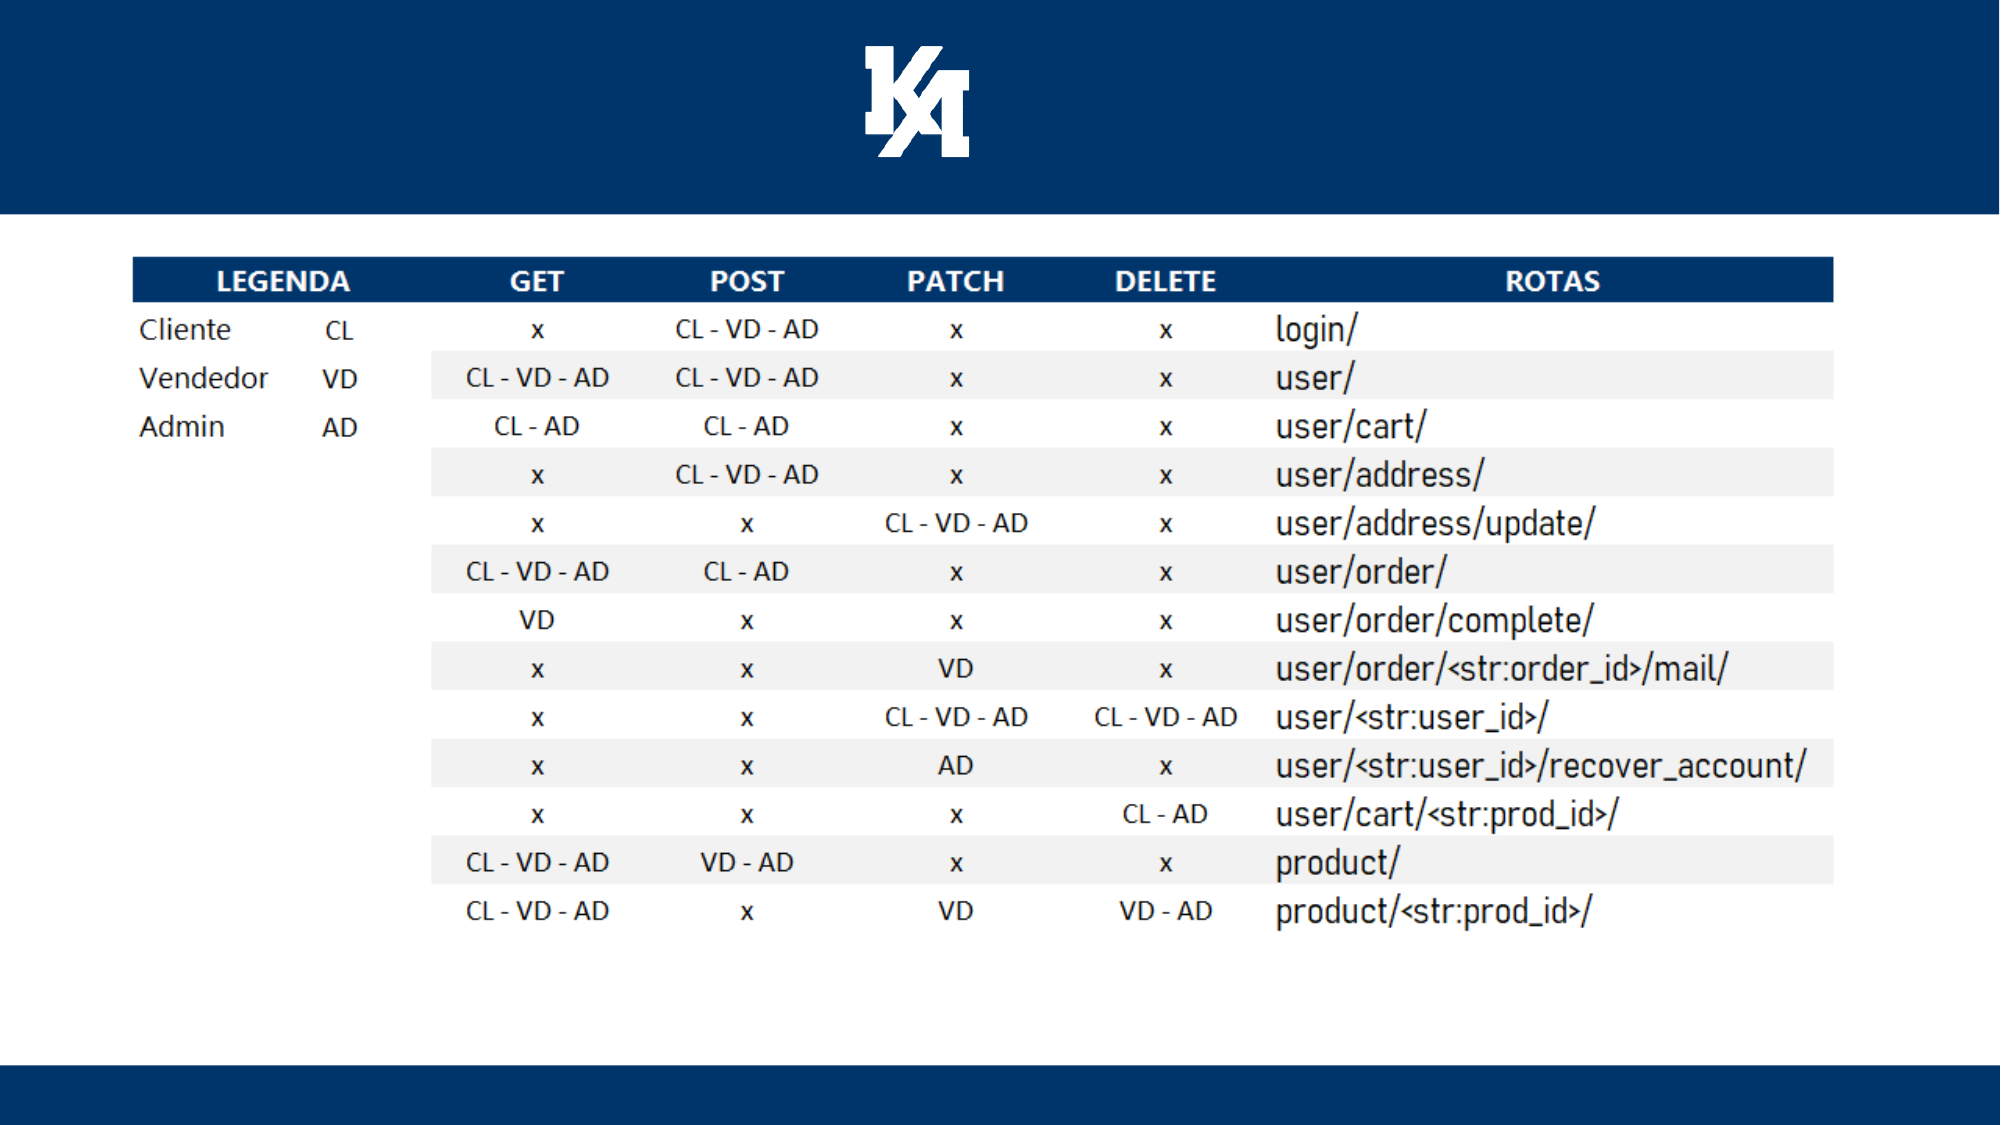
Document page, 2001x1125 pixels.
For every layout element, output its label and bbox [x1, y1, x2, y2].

text_box [1032, 0, 2000, 215]
text_box [0, 0, 801, 215]
text_box [0, 1064, 2000, 1125]
picture [130, 254, 1840, 964]
picture [801, 0, 1032, 216]
